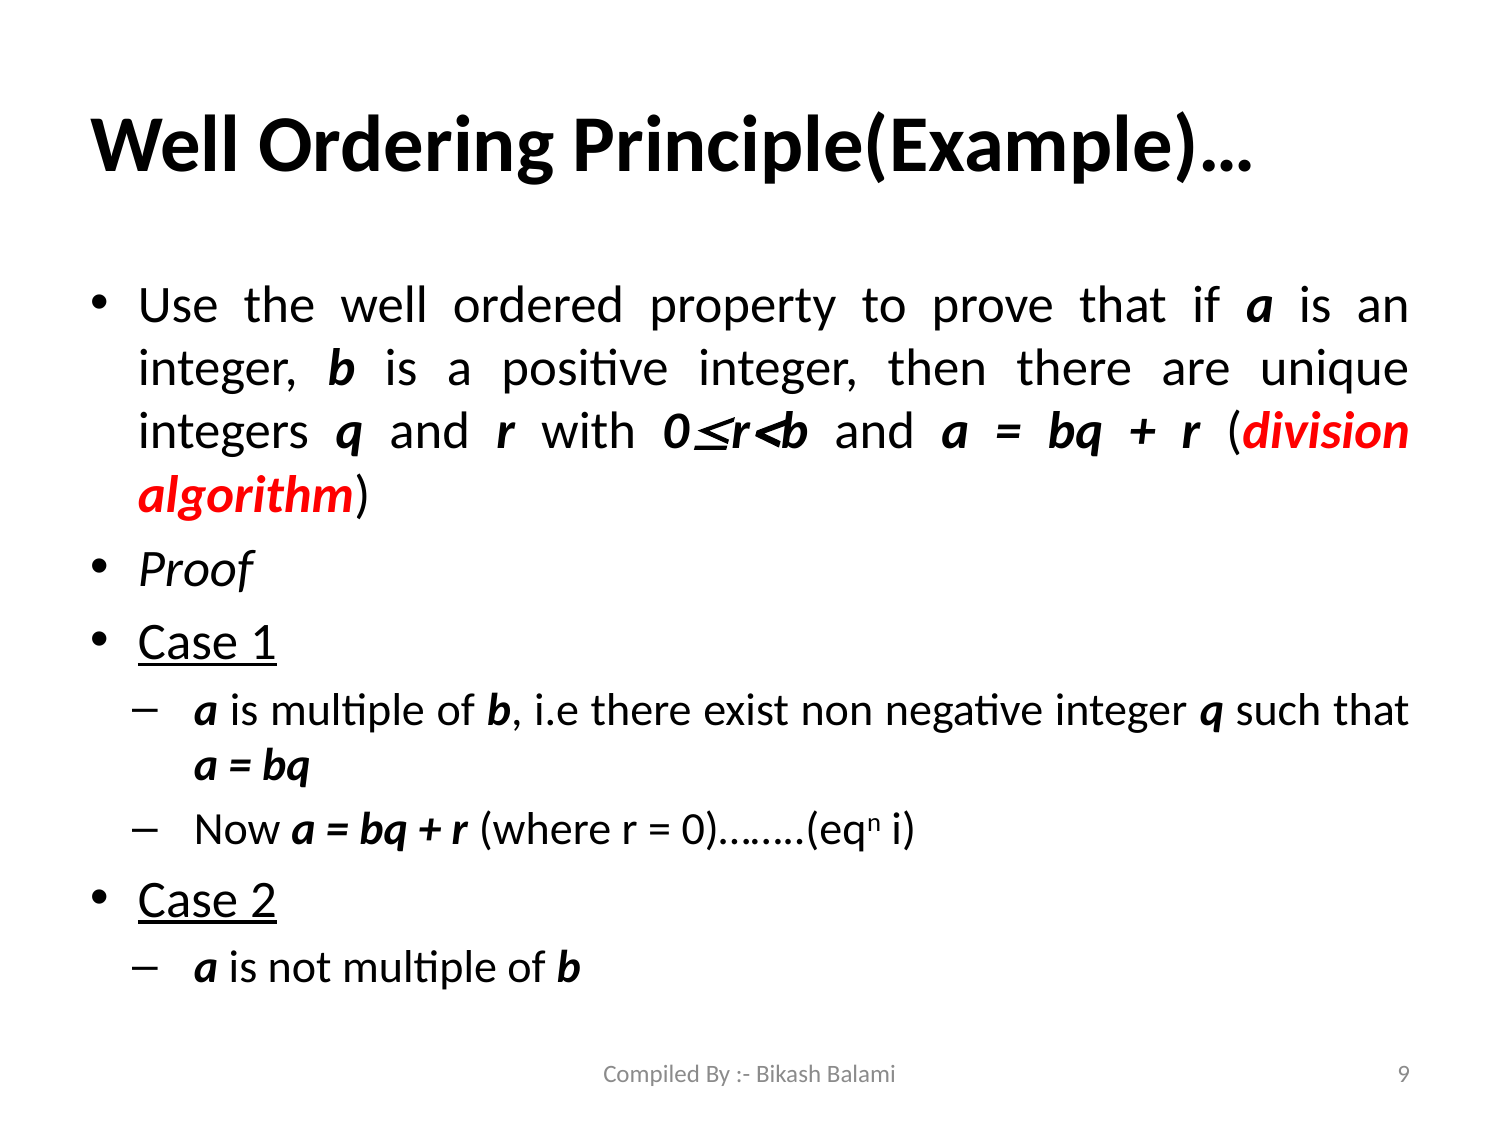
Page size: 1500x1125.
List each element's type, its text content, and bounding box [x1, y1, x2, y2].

title Well Ordering Principle(Example)… [75, 45, 1425, 233]
list Use the well ordered property to prove that if a is an integer, b is a positive integer, then there are unique integers q and r with 0rb and a = bq + r (division algorithm) Proof Case 1 a is multiple of b, i.e there exist non negative integer q such that a = bq Now a = bq + r (where r = 0)……..(eqn i) Case 2 a is not multiple of b [75, 262, 1425, 1005]
slide_number 9 [1074, 1042, 1425, 1103]
footer Compiled By :- Bikash Balami [512, 1042, 988, 1103]
